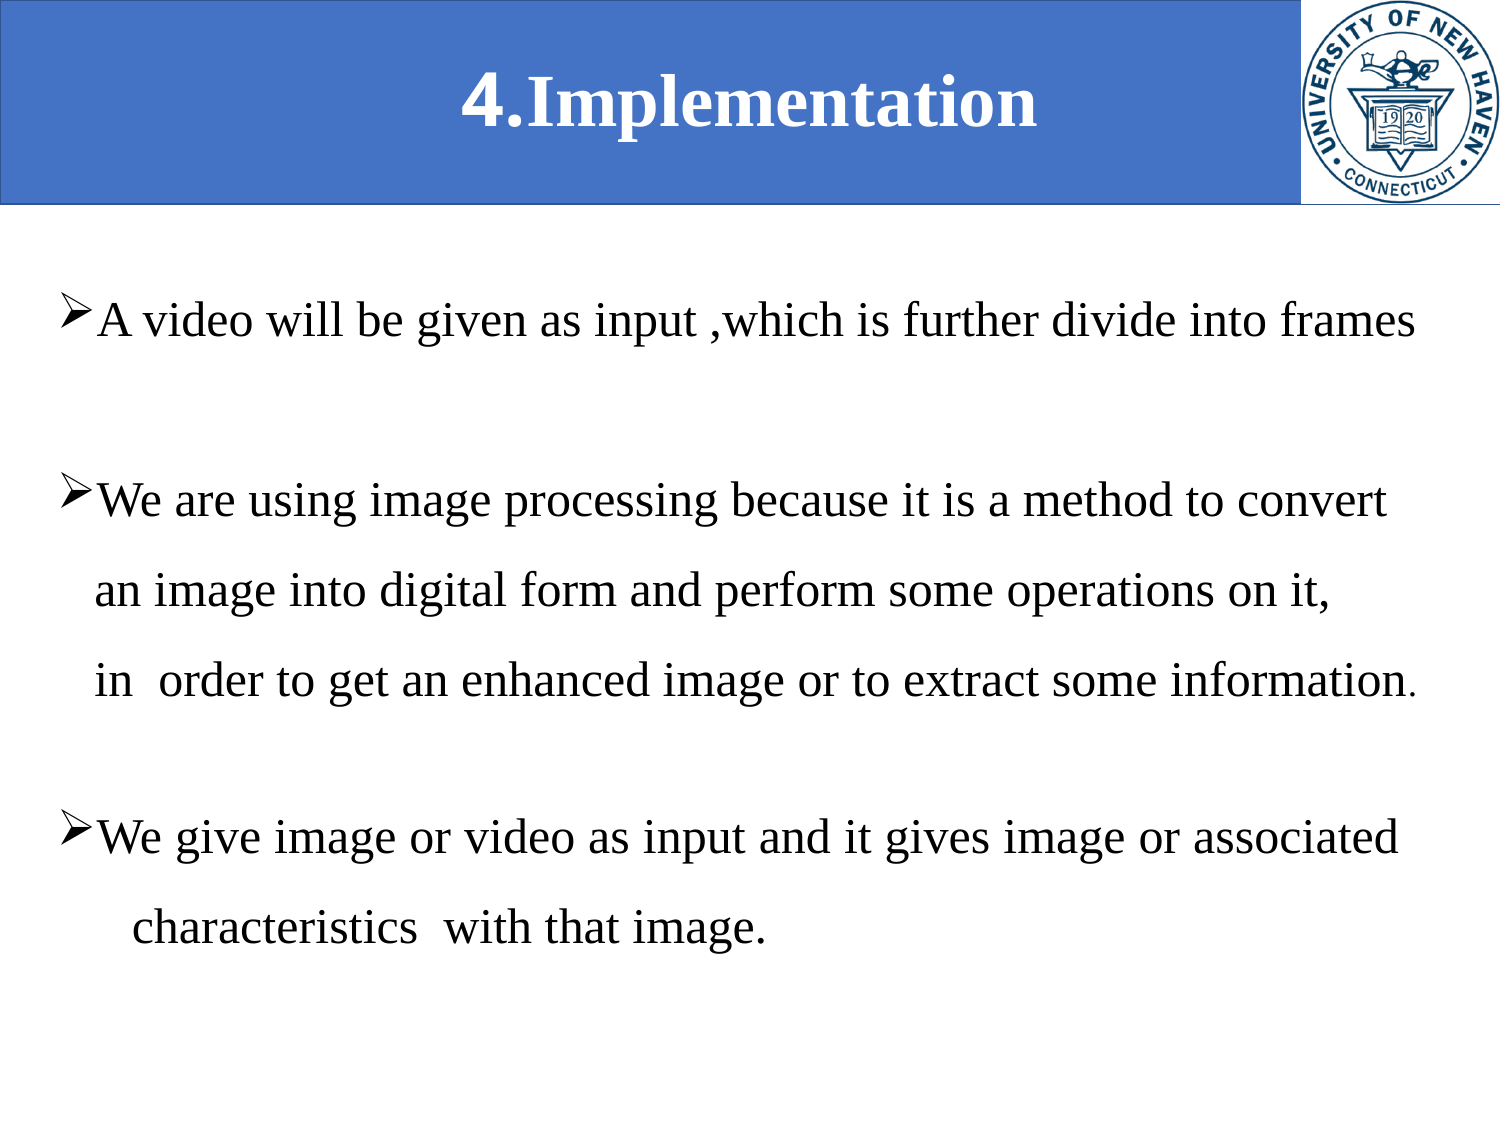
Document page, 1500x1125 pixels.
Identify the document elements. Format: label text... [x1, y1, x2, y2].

text_box A video will be given as input ,which is further divide into frames We are using image processing because it is a method to convert an image into digital form and perform some operations on it, in order to get an enhanced image or to extract some information. We give image or video as input and it gives image or associated characteristics with that image. [42, 249, 1480, 1125]
picture [1301, 0, 1500, 204]
title 4.Implementation [0, 0, 1301, 204]
